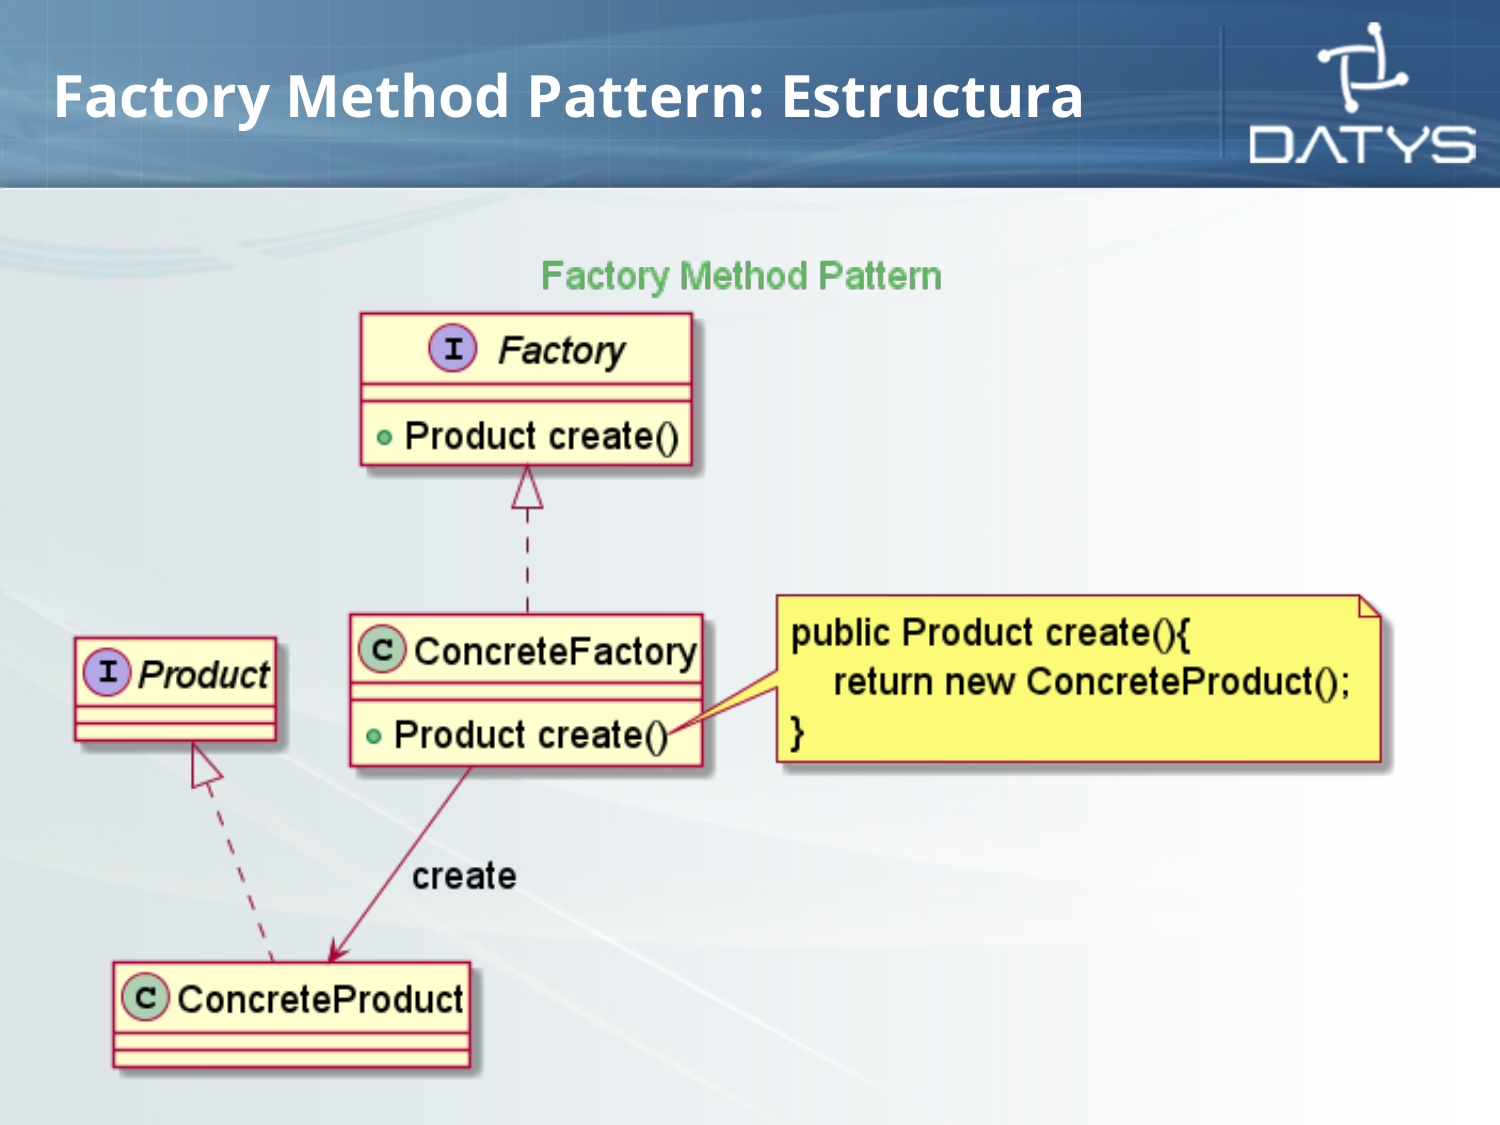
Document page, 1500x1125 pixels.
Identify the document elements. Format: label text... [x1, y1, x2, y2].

title Factory Method Pattern: Estructura [37, 12, 1138, 175]
picture [0, 0, 1500, 1125]
